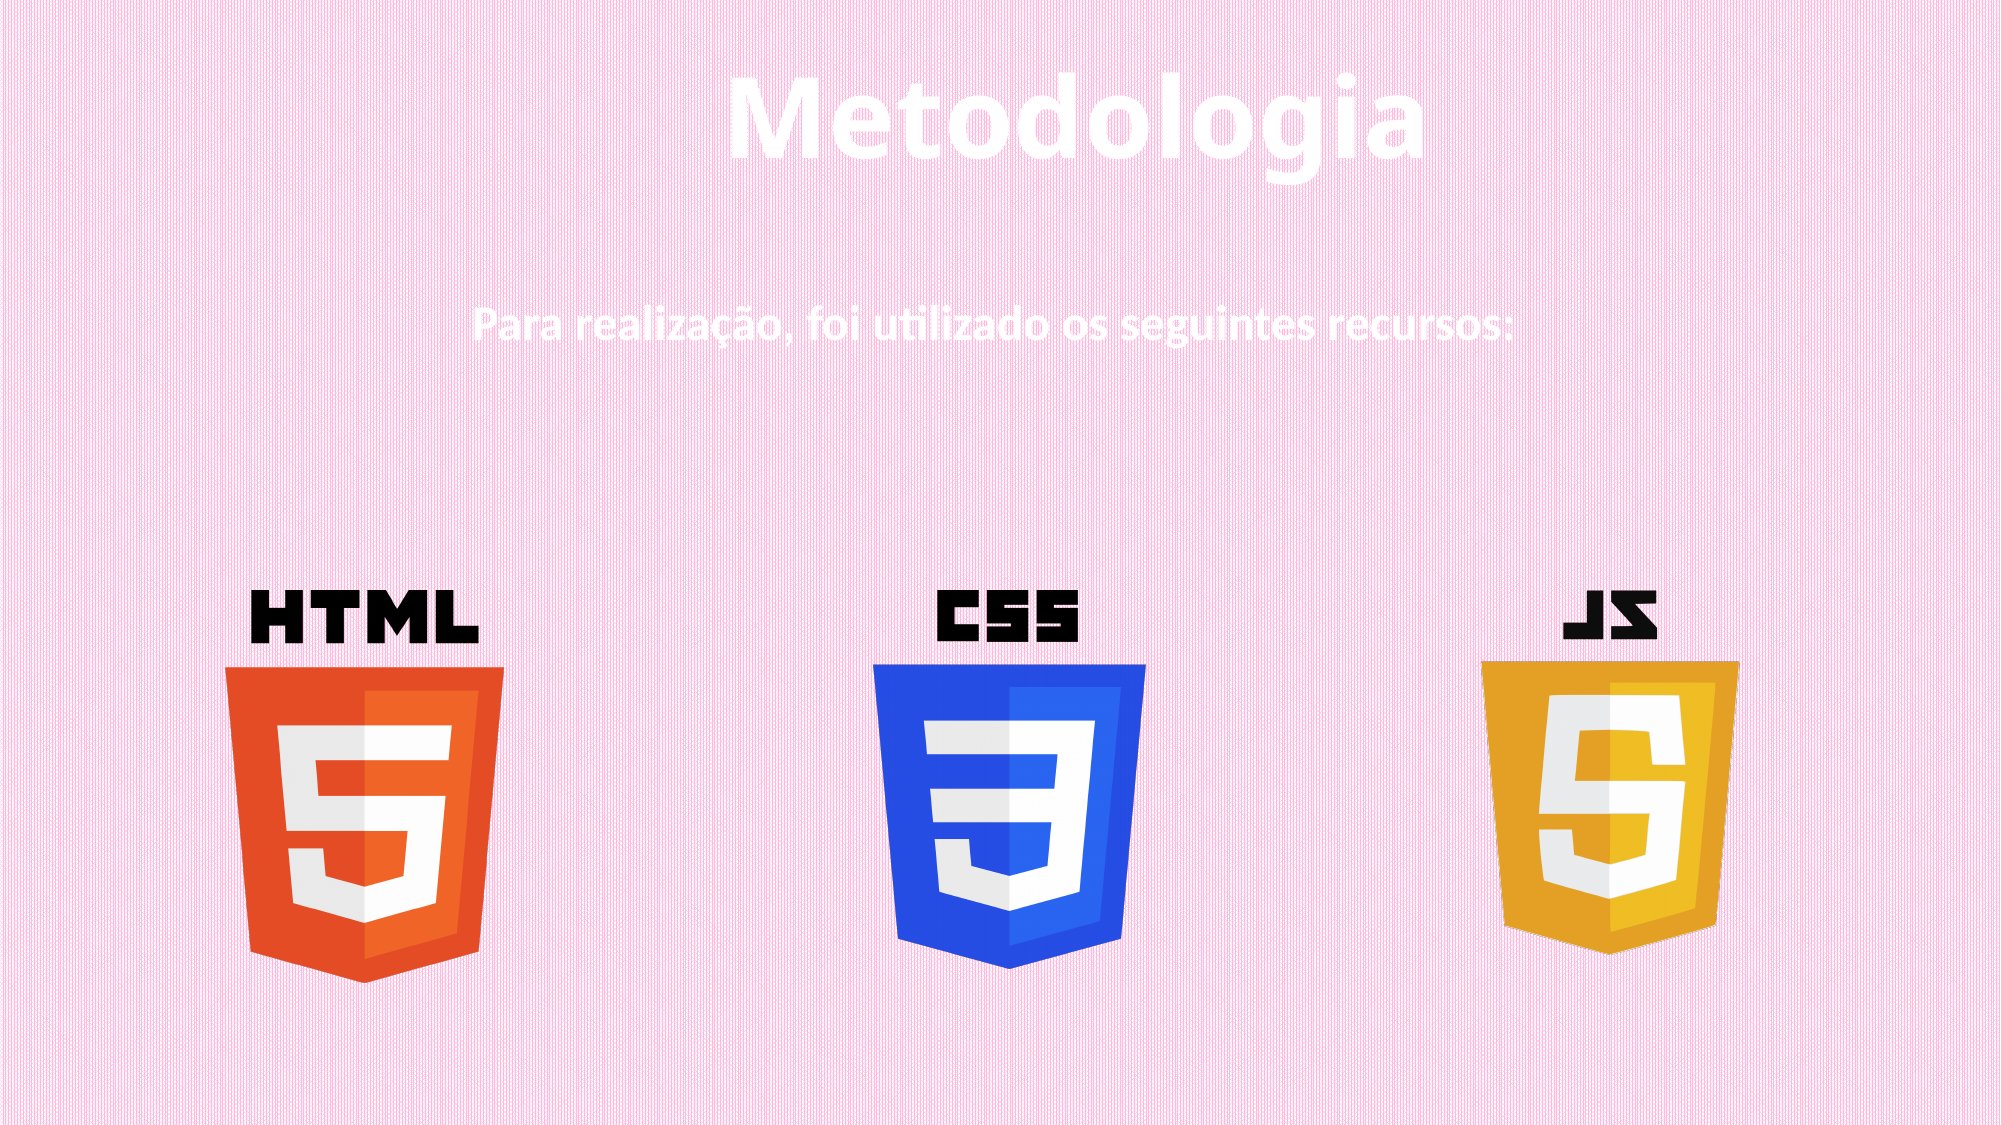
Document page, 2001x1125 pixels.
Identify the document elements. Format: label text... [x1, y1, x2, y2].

list Para realização, foi utilizado os seguintes recursos: [456, 289, 1834, 396]
picture [168, 590, 561, 983]
title Metodologia [707, 42, 2000, 202]
picture [873, 590, 1146, 969]
picture [1318, 590, 1902, 955]
